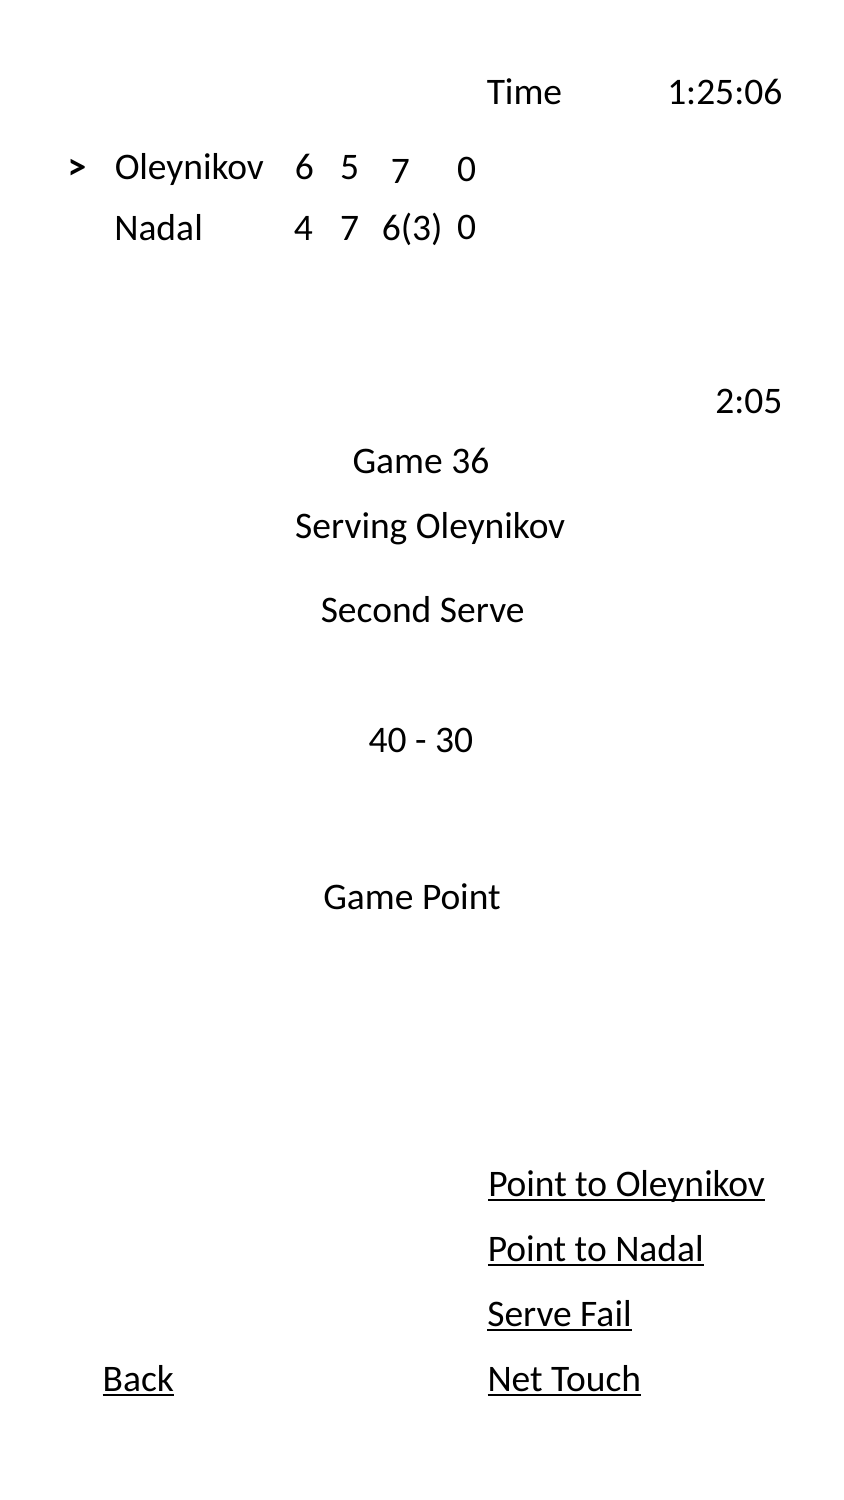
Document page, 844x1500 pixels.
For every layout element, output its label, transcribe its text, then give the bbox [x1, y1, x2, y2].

text_box 0 [442, 194, 492, 254]
text_box 1:25:06 [652, 59, 798, 120]
text_box Back [87, 1346, 189, 1407]
text_box 7 [376, 138, 425, 195]
text_box Game 36 [337, 428, 505, 489]
text_box 40 - 30 [353, 707, 489, 768]
text_box 5 [325, 135, 375, 195]
text_box 6 [280, 135, 325, 195]
text_box 2:05 [700, 368, 798, 428]
text_box Point to Nadal [473, 1216, 719, 1277]
text_box Oleynikov [102, 135, 279, 195]
text_box 7 [325, 195, 367, 256]
text_box Second Serve [306, 577, 540, 637]
text_box Serving Oleynikov [280, 493, 589, 554]
text_box Serve Fail [472, 1281, 647, 1342]
text_box 4 [279, 195, 325, 256]
text_box Net Touch [472, 1346, 657, 1407]
text_box 0 [442, 136, 491, 197]
text_box > [52, 135, 102, 195]
text_box Time [472, 59, 578, 120]
text_box Nadal [99, 195, 218, 256]
text_box Game Point [308, 864, 516, 925]
text_box Point to Oleynikov [473, 1151, 781, 1212]
text_box 6(3) [367, 195, 458, 256]
